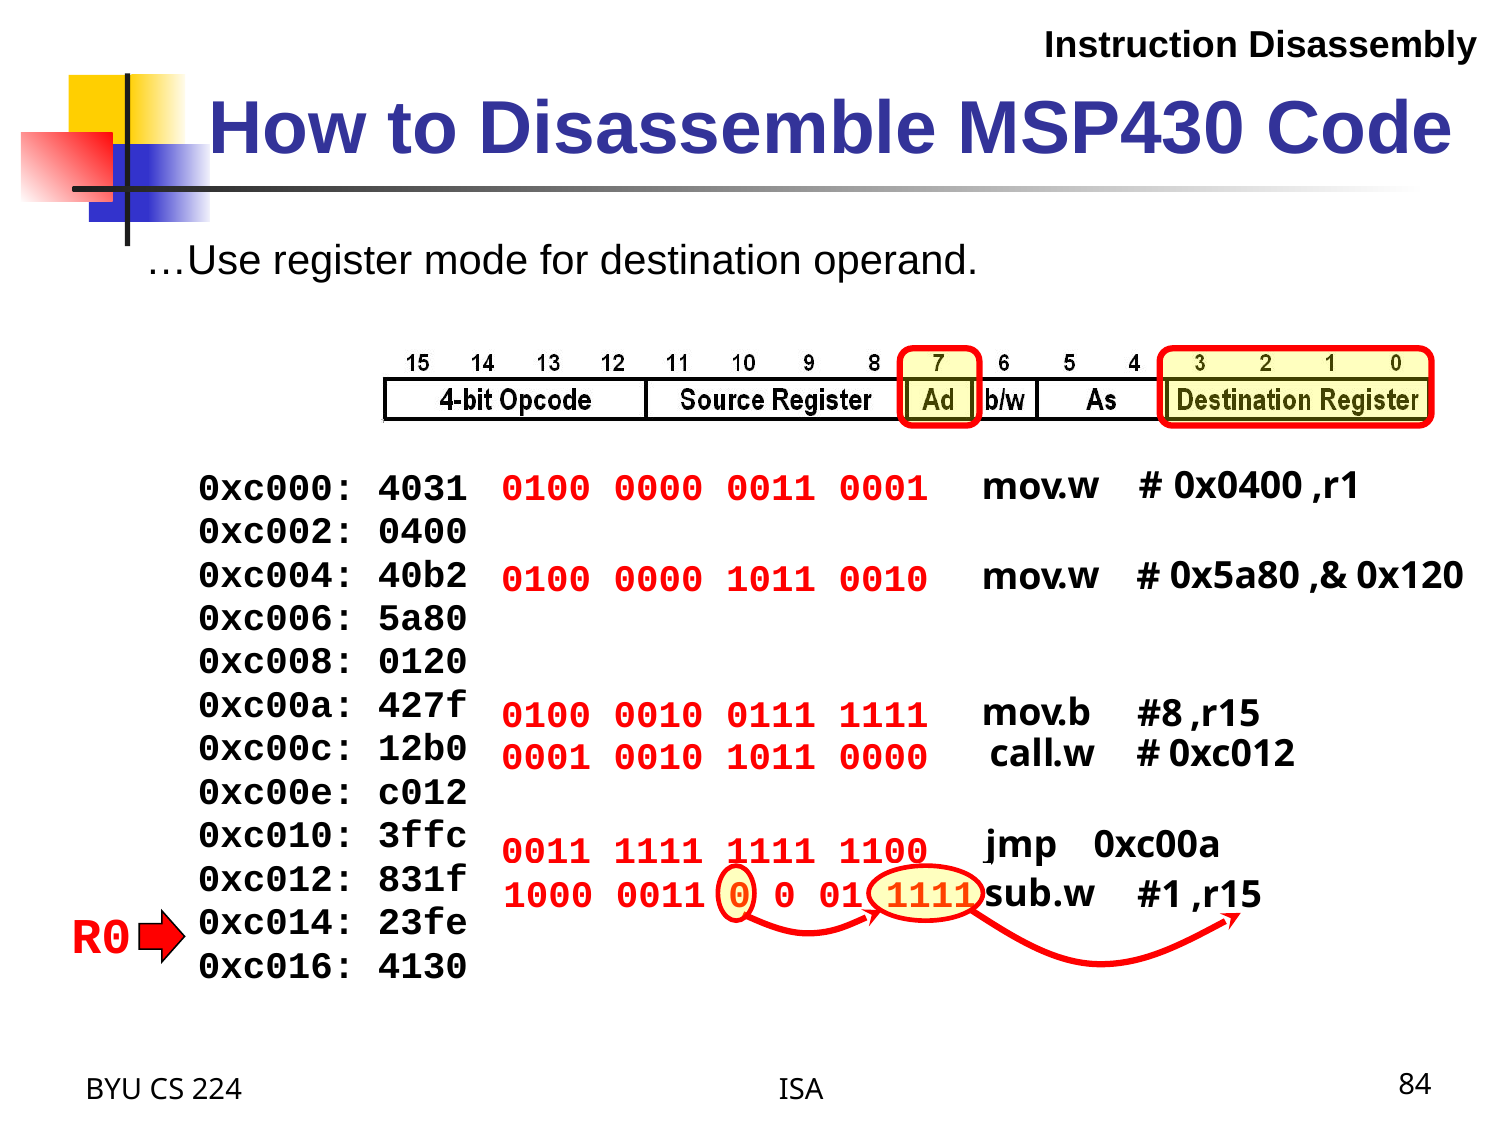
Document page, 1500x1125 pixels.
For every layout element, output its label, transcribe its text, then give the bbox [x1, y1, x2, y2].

text_box …Use register mode for destination operand. [130, 230, 1432, 353]
slide_number 84 [1134, 1037, 1447, 1113]
text_box 0xc000: 4031 0xc002: 0400 0xc004: 40b2 0xc006: 5a80 0xc008: 0120 0xc00a: 427f 0xc00c: 12b0 0xc00e: c012 0xc010: 3ffc 0xc012: 831f 0xc014: 23fe 0xc016: 4130 [108, 463, 1212, 1017]
text_box Instruction Disassembly [888, 12, 1493, 73]
slide_number BYU CS 224 [70, 1037, 383, 1113]
title How to Disassemble MSP430 Code [193, 34, 1472, 177]
footer ISA [416, 1037, 1134, 1113]
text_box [1437, 460, 1469, 598]
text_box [381, 349, 715, 924]
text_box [37, 842, 191, 969]
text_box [717, 347, 1432, 965]
